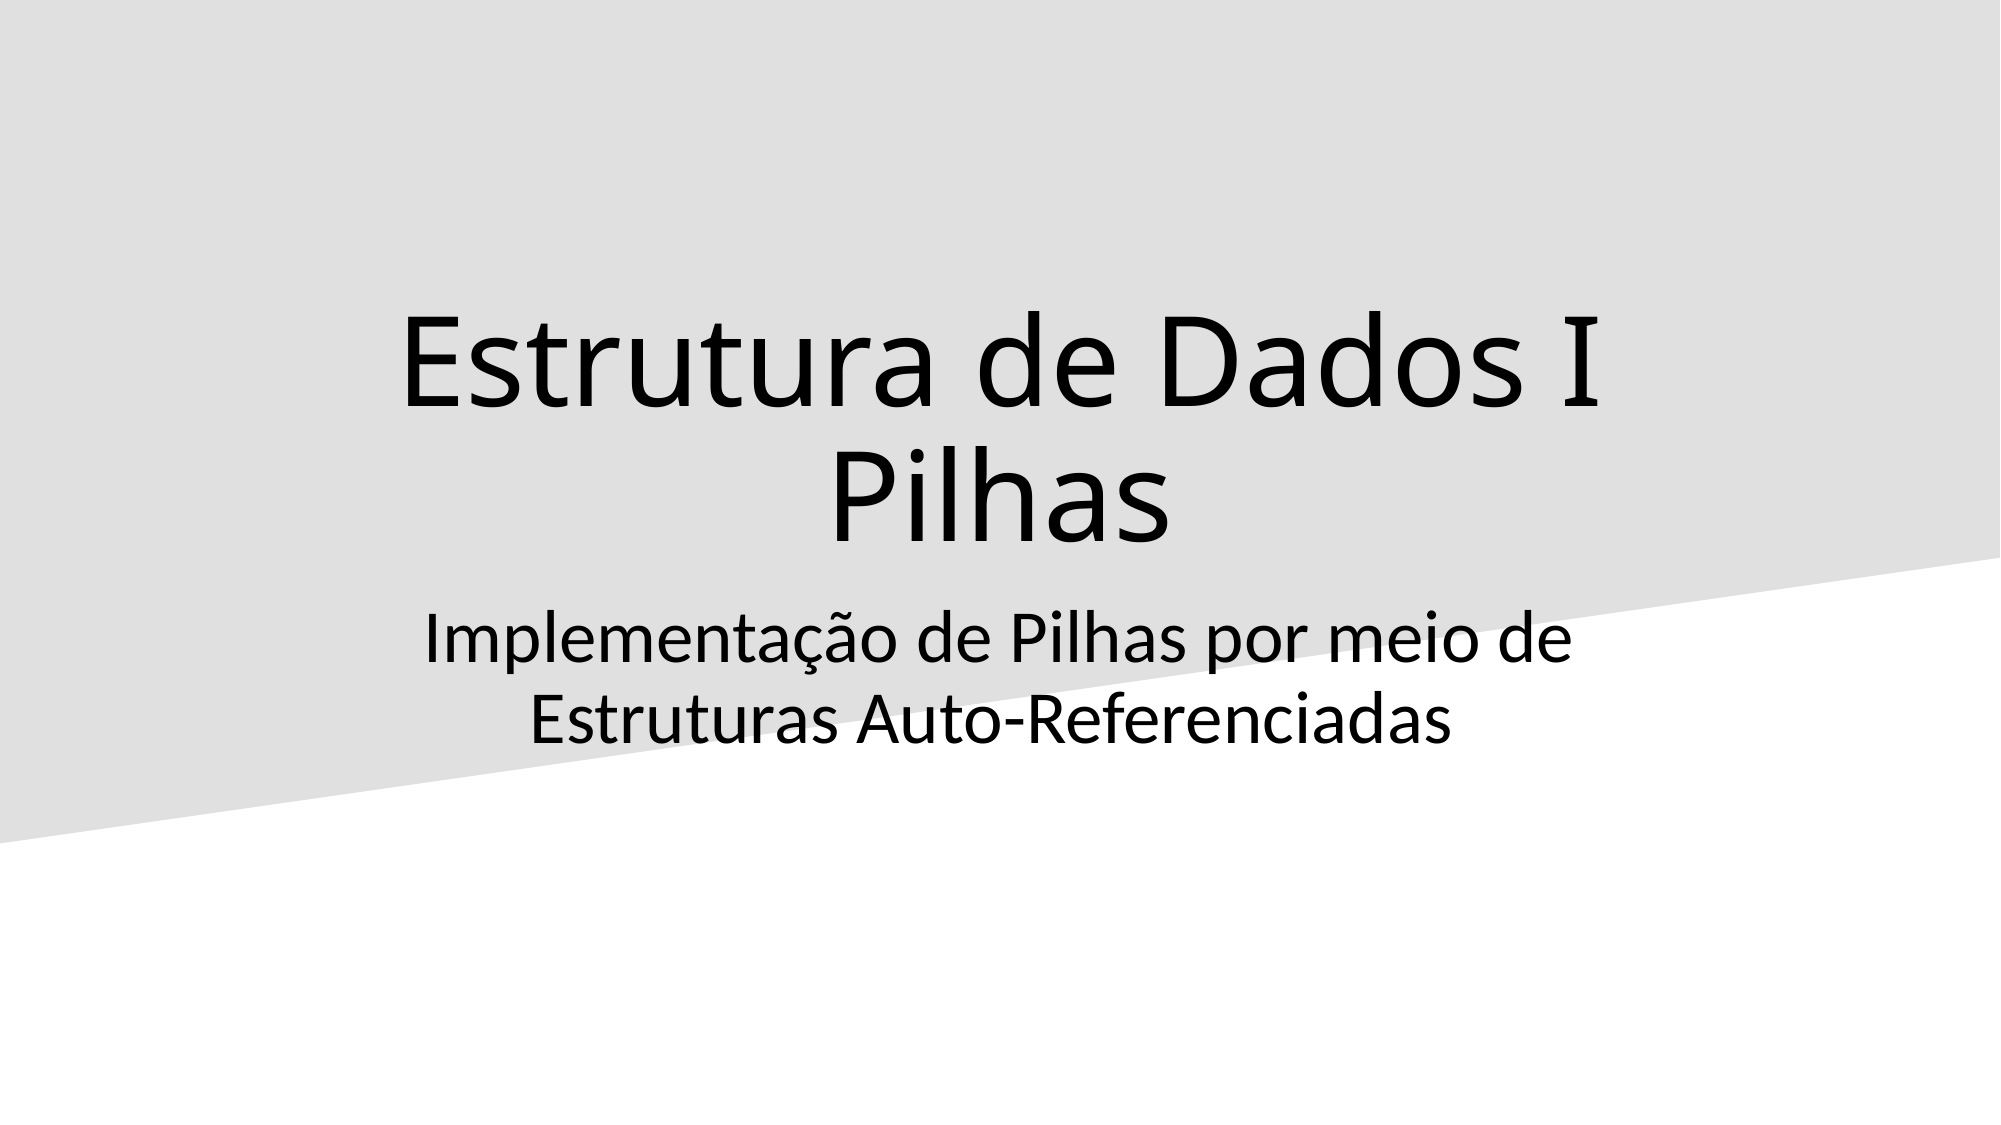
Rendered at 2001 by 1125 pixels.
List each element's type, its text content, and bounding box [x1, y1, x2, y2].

text_box Implementação de Pilhas por meio de Estruturas Auto-Referenciadas [249, 590, 1750, 862]
text_box Estrutura de Dados I Pilhas [249, 184, 1750, 576]
